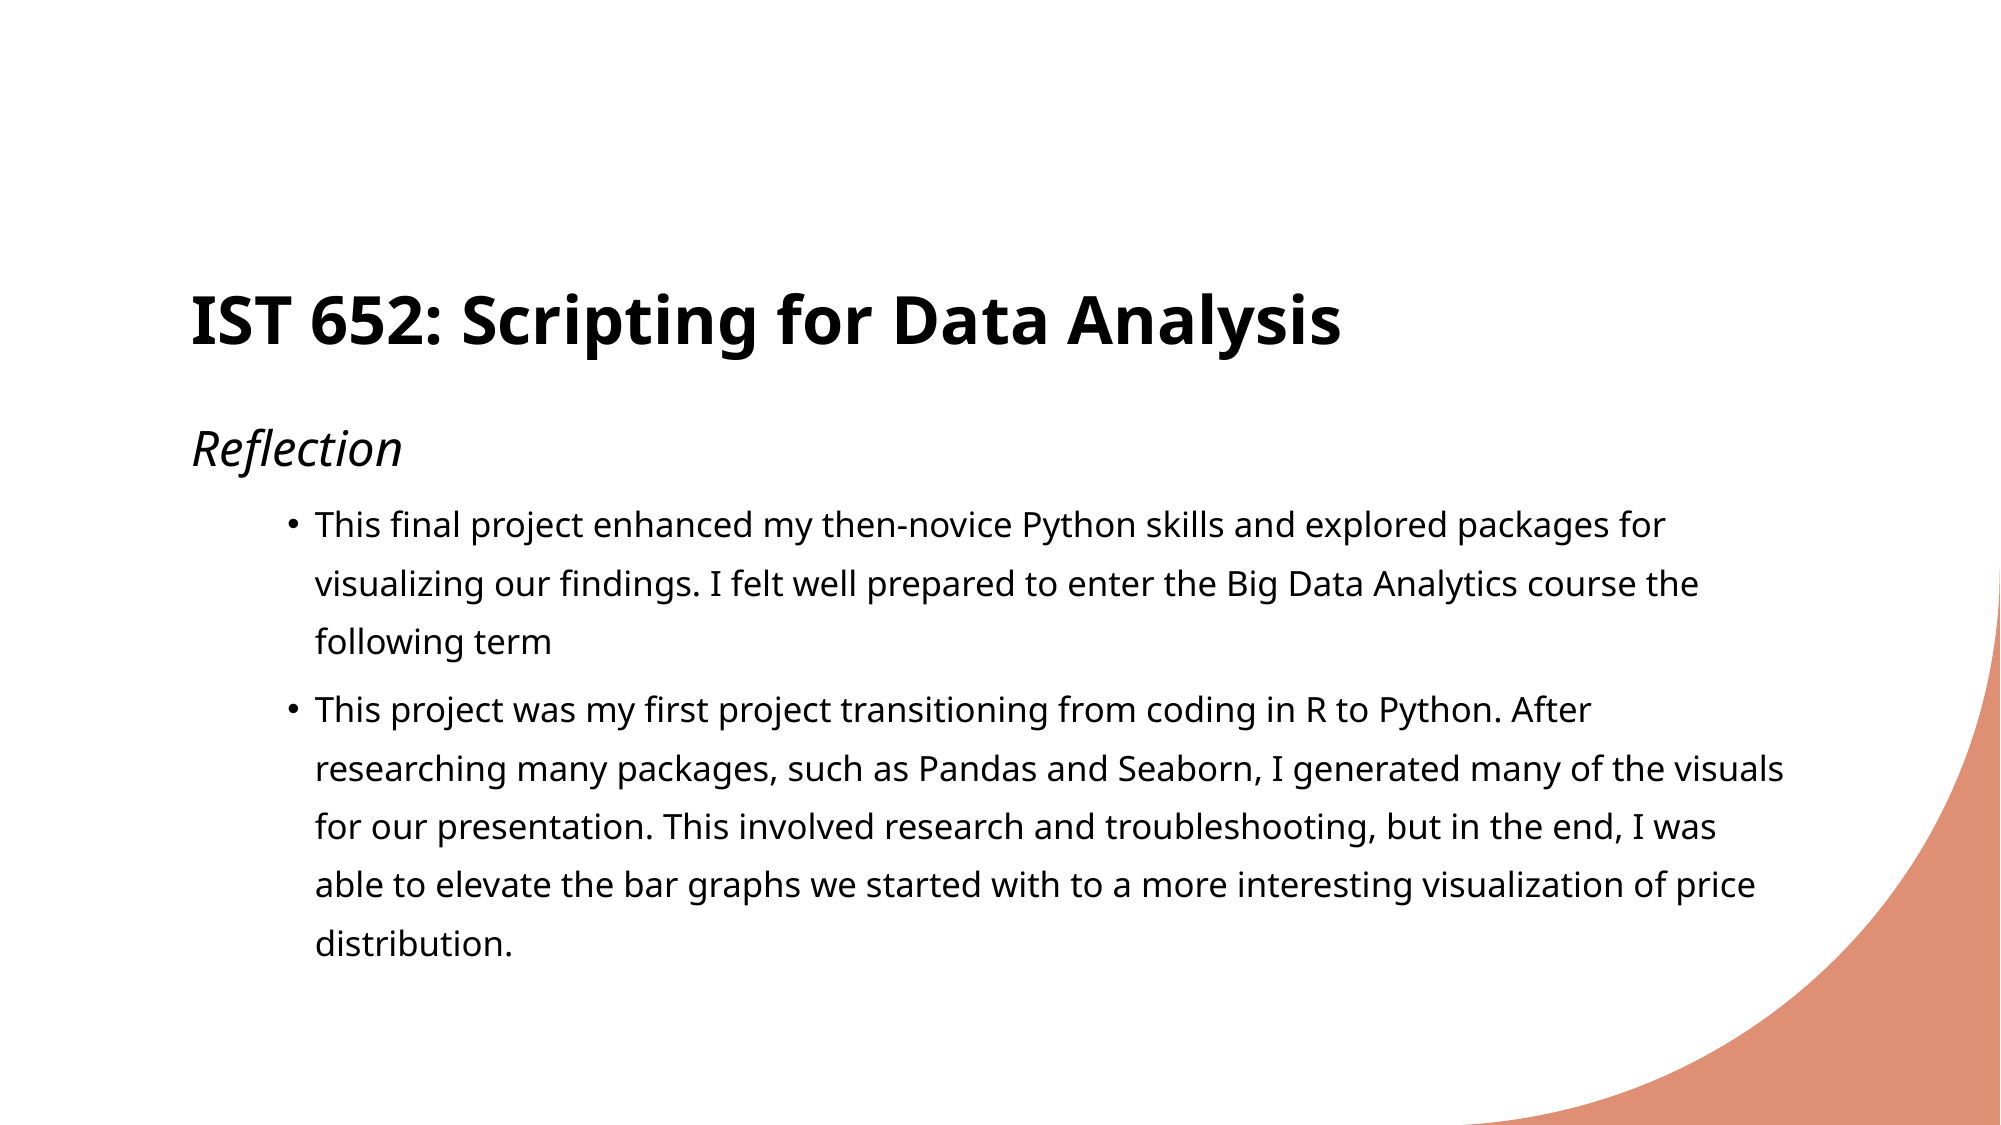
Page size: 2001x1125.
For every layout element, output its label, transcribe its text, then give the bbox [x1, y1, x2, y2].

title IST 652: Scripting for Data Analysis [176, 118, 1809, 366]
list Reflection This final project enhanced my then-novice Python skills and explored packages for visualizing our findings. I felt well prepared to enter the Big Data Analytics course the following term This project was my first project transitioning from coding in R to Python. After researching many packages, such as Pandas and Seaborn, I generated many of the visuals for our presentation. This involved research and troubleshooting, but in the end, I was able to elevate the bar graphs we started with to a more interesting visualization of price distribution. [176, 398, 1809, 975]
